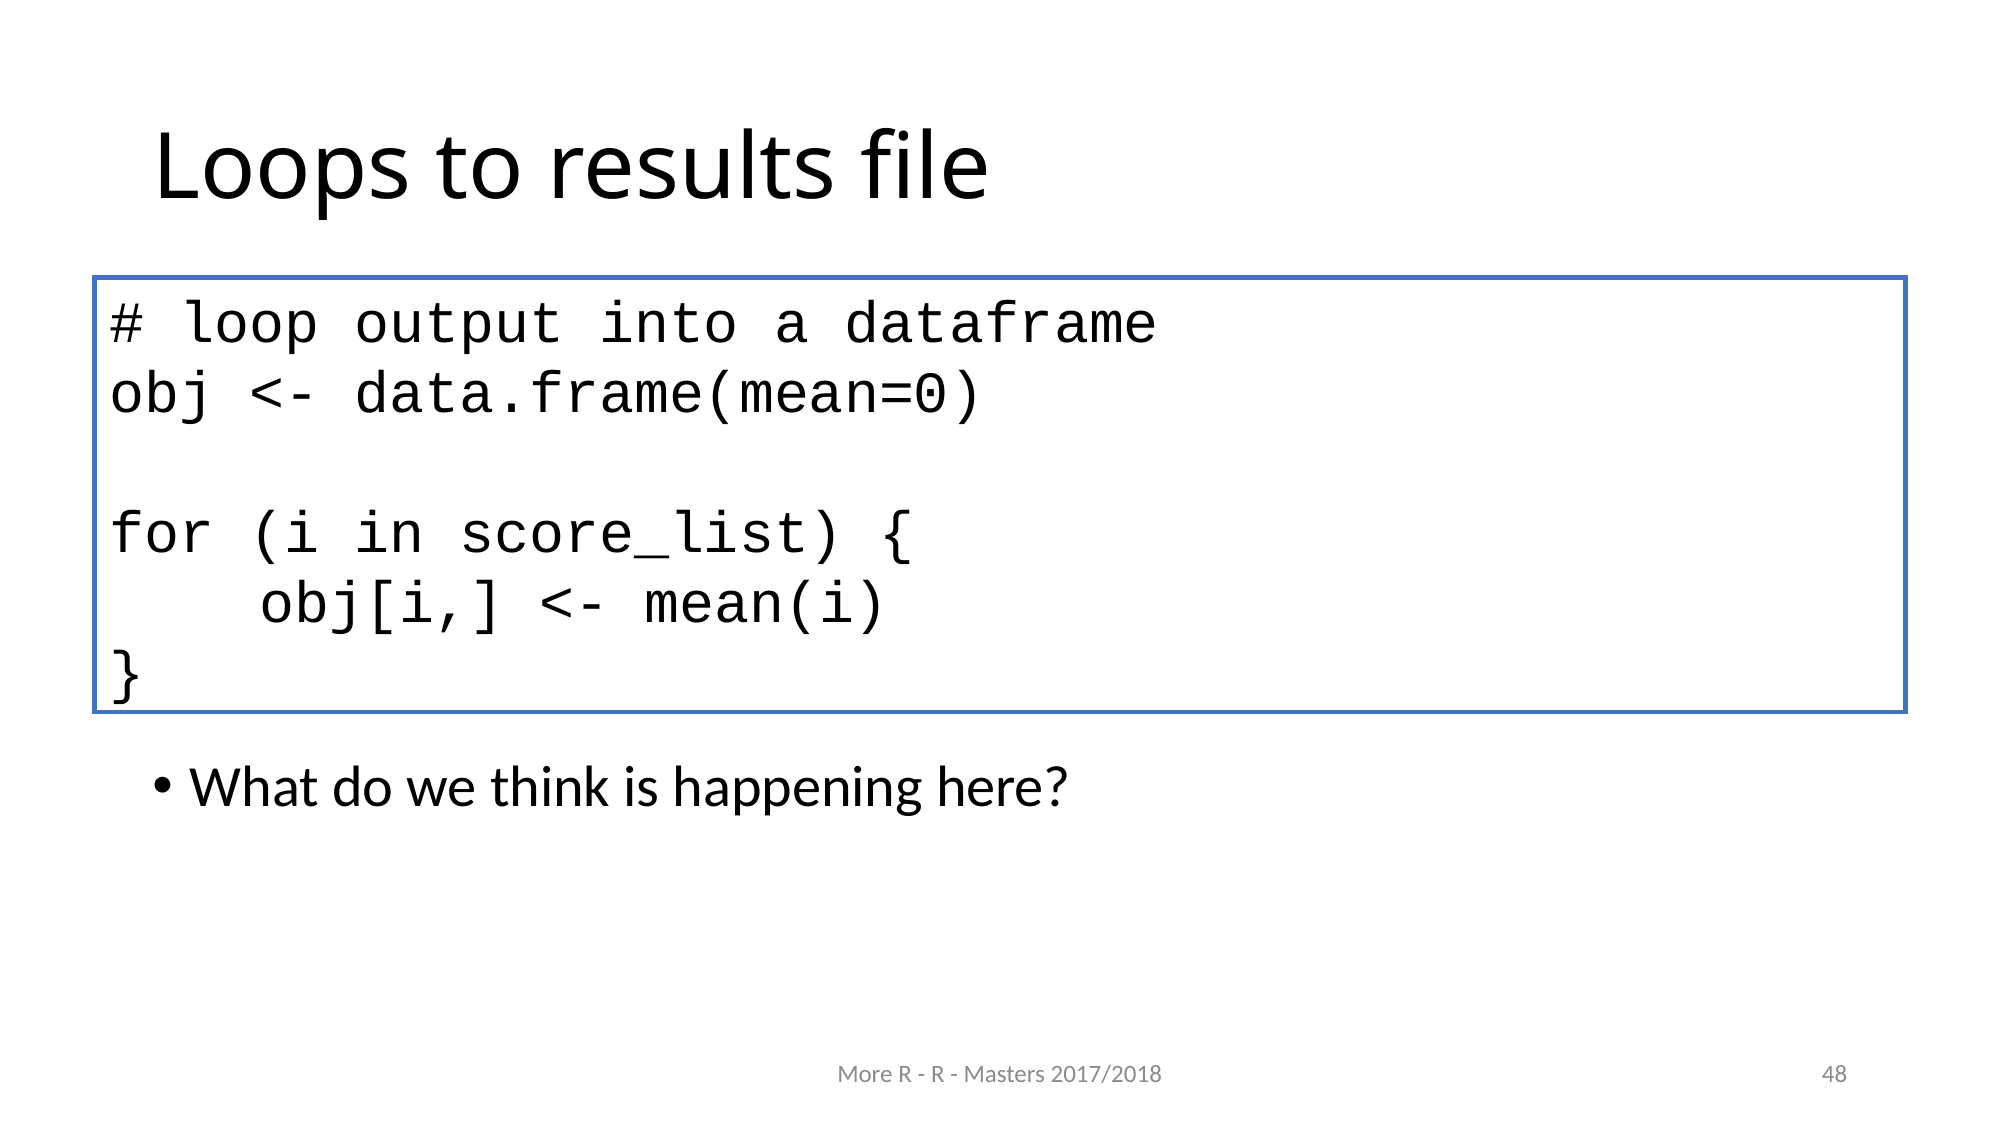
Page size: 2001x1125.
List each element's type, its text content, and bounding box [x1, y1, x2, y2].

footer More R - R - Masters 2017/2018 [662, 1042, 1338, 1103]
list What do we think is happening here? [137, 748, 1863, 1014]
slide_number 48 [1412, 1042, 1863, 1103]
title Loops to results file [137, 59, 1863, 276]
text_box # loop output into a dataframe obj <- data.frame(mean=0) for (i in score_list) { obj[i,] <- mean(i) } [94, 276, 1906, 713]
